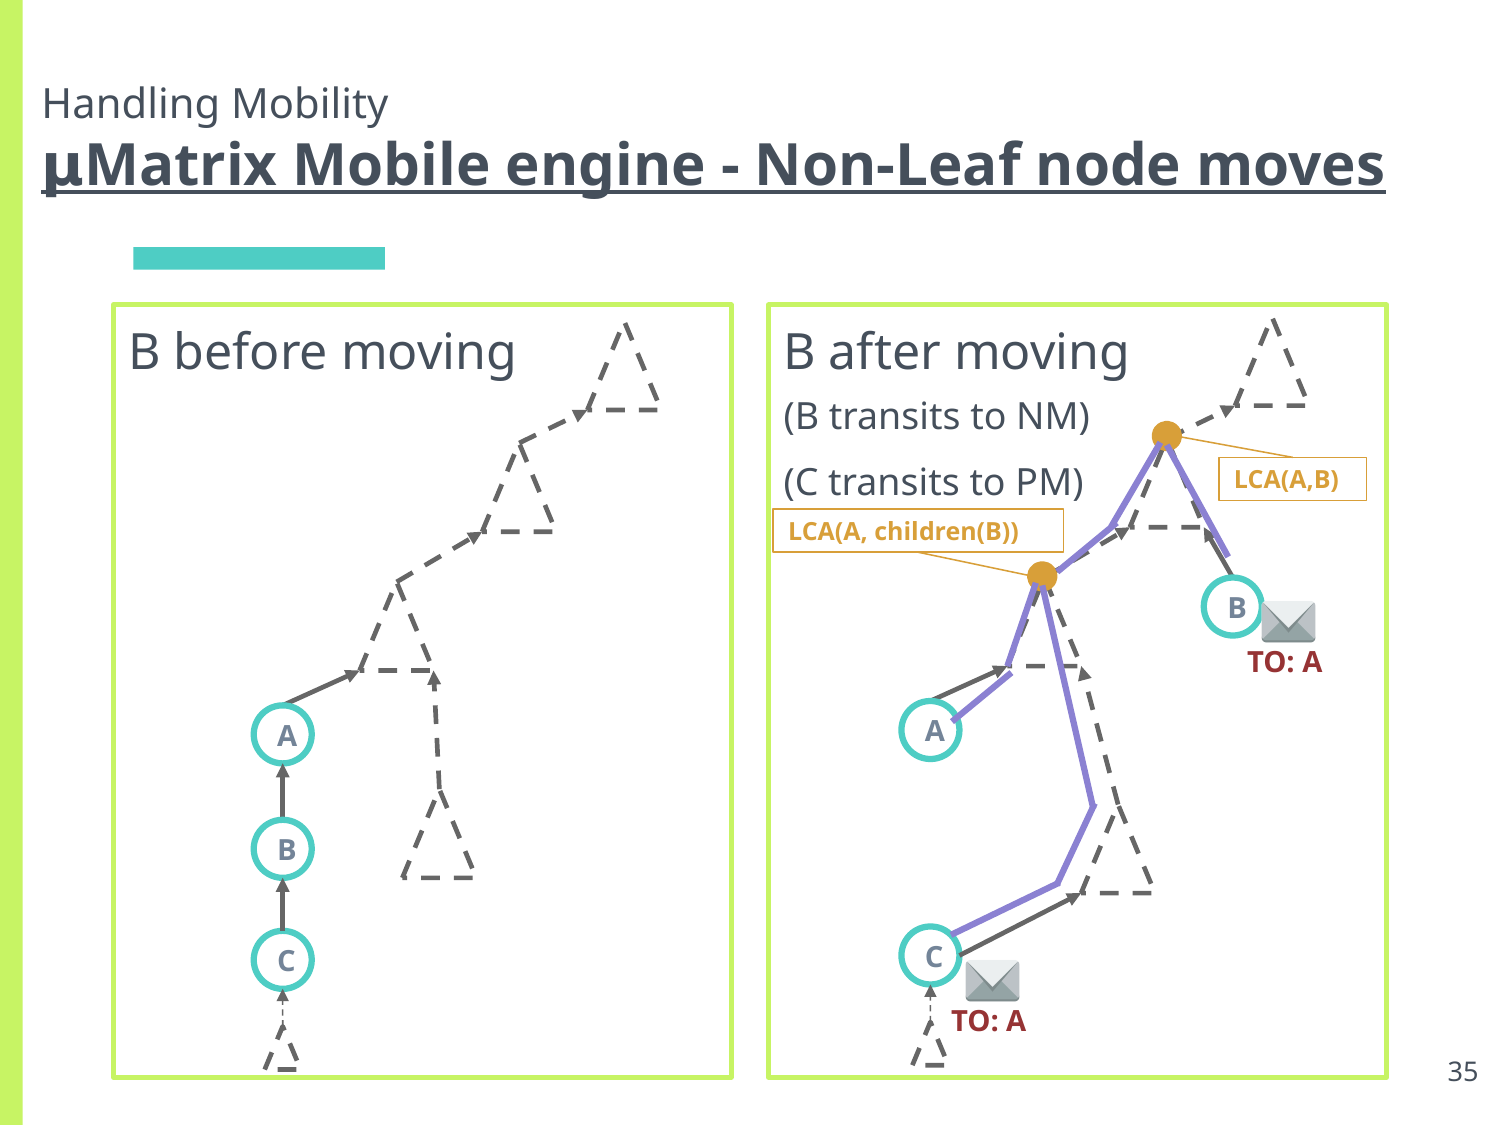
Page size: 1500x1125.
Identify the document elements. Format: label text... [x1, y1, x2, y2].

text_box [1110, 442, 1161, 528]
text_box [935, 950, 1058, 1040]
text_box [1007, 582, 1037, 667]
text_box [1203, 555, 1233, 578]
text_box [1166, 444, 1229, 558]
title Handling Mobility 𝝻Matrix Mobile engine - Non-Leaf node moves [26, 104, 1500, 212]
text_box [930, 665, 1001, 702]
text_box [1042, 585, 1094, 810]
text_box B [1203, 578, 1257, 635]
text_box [1056, 814, 1095, 886]
text_box [1235, 316, 1309, 406]
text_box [433, 670, 440, 790]
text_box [959, 894, 1082, 956]
text_box C [253, 931, 312, 989]
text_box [950, 882, 1060, 936]
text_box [1098, 665, 1119, 805]
text_box A [901, 701, 960, 760]
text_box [518, 409, 588, 444]
text_box [912, 1027, 949, 1066]
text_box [1166, 405, 1236, 425]
text_box [587, 321, 662, 411]
text_box B [253, 820, 312, 878]
text_box A [253, 705, 312, 764]
slide_number ‹#› [1403, 1038, 1494, 1125]
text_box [1231, 591, 1354, 682]
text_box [282, 670, 360, 706]
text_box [951, 672, 1012, 722]
text_box [1091, 810, 1156, 894]
text_box [264, 1030, 301, 1070]
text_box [396, 531, 483, 583]
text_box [772, 508, 1064, 586]
text_box C [901, 926, 953, 985]
text_box [359, 588, 433, 671]
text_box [1157, 426, 1367, 501]
text_box [482, 448, 557, 532]
list B after moving (B transits to NM) (C transits to PM) [768, 304, 1387, 1078]
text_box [1057, 522, 1118, 572]
list B before moving [113, 304, 732, 1078]
text_box [402, 795, 477, 878]
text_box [1119, 536, 1131, 578]
